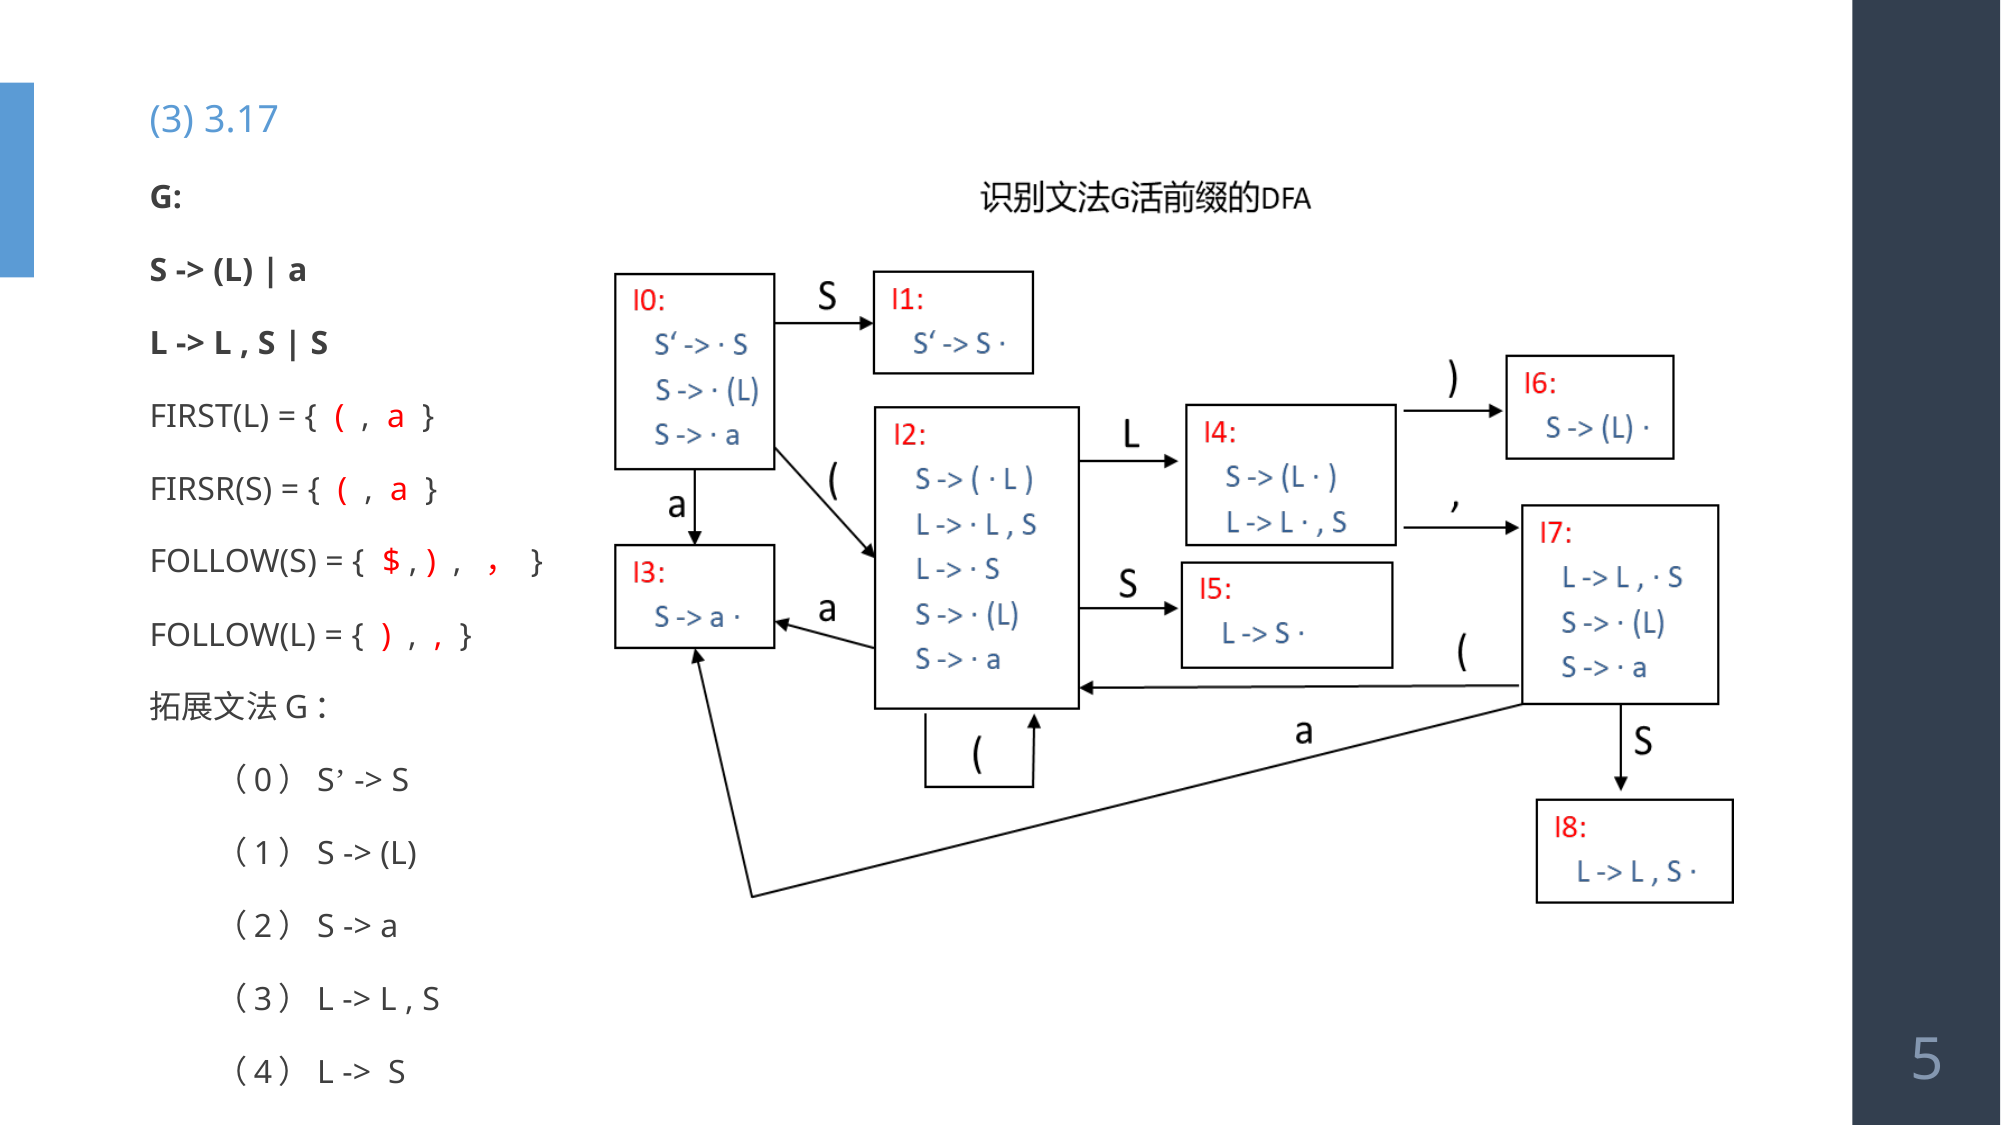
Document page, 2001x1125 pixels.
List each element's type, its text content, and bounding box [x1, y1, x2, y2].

slide_number 5 [1852, 1012, 2000, 1110]
list G: S -> (L) | a L -> L , S | S FIRST(L) = { ( , a } FIRSR(S) = { ( , a } FOLLOW(S) = { $ , ) , ， } FOLLOW(L) = { ) , , } 拓展文法G： （0）S’ -> S （1）S -> (L) （2）S -> a （3）L -> L , S （4）L -> S [134, 161, 1734, 1098]
list (3) 3.17 [134, 82, 1734, 149]
picture [612, 154, 1734, 912]
